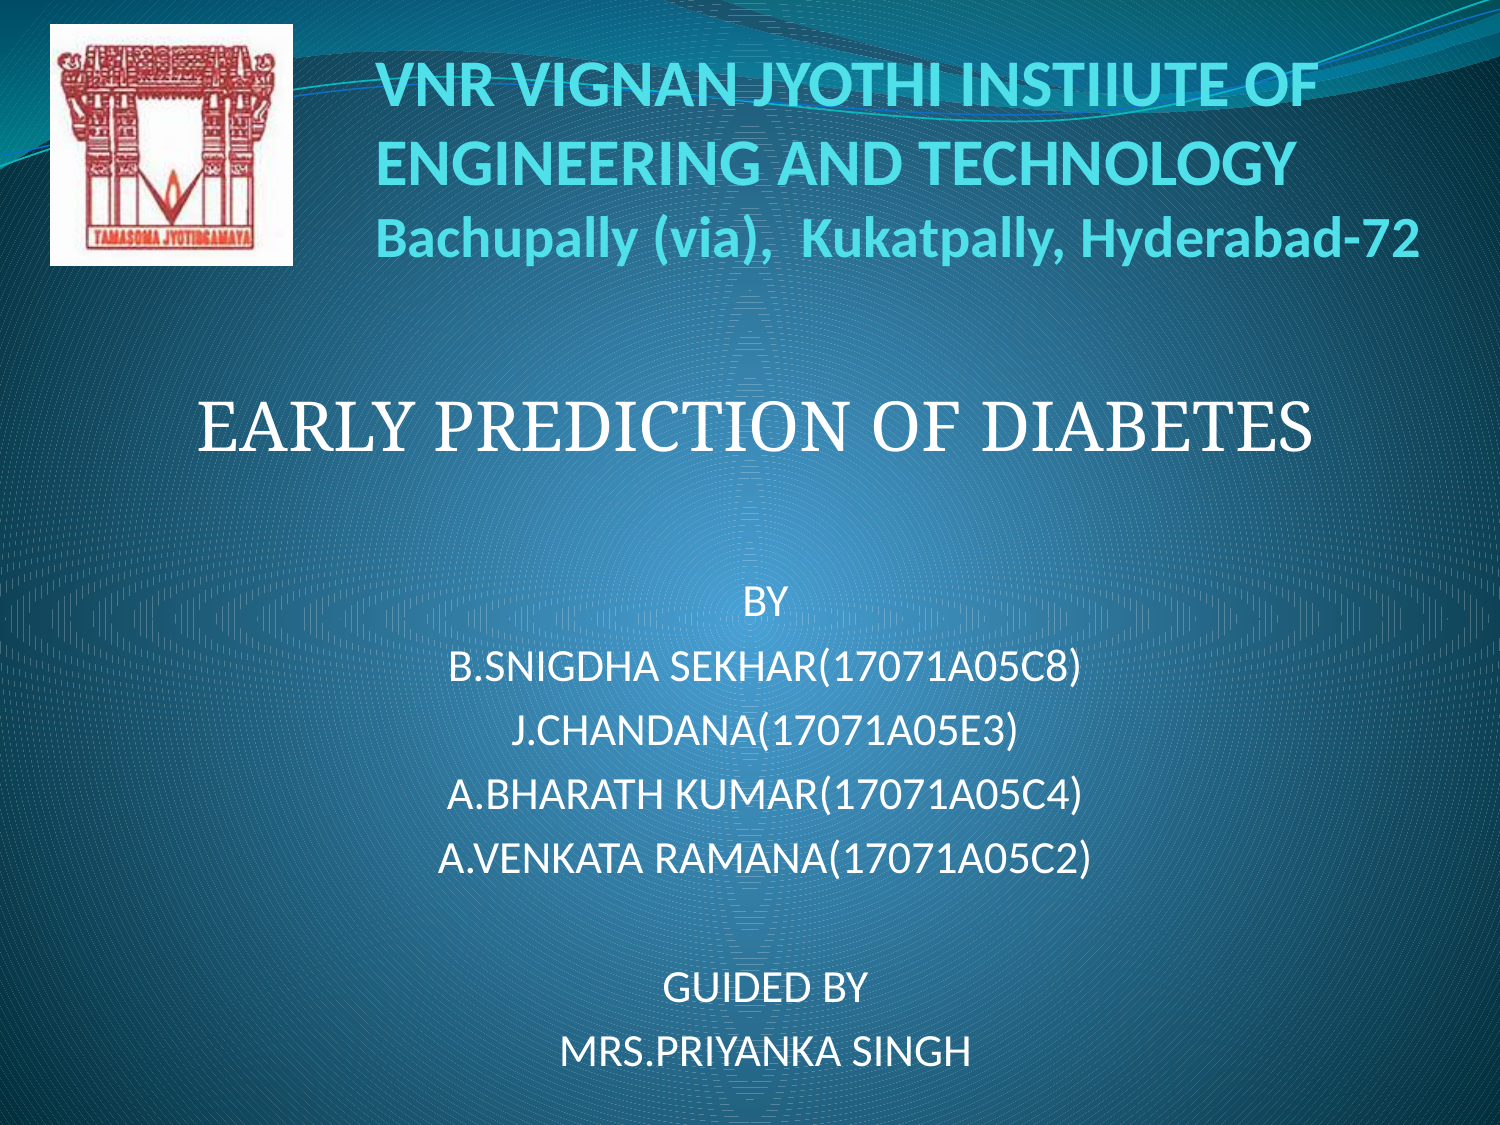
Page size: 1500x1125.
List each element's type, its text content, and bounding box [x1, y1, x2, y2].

subtitle EARLY PREDICTION OF DIABETES BY B.SNIGDHA SEKHAR(17071A05C8) J.CHANDANA(17071A05E3) A.BHARATH KUMAR(17071A05C4) A.VENKATA RAMANA(17071A05C2) GUIDED BY MRS.PRIYANKA SINGH [87, 375, 1454, 1090]
picture [49, 25, 293, 266]
title VNR VIGNAN JYOTHI INSTIIUTE OF ENGINEERING AND TECHNOLOGY Bachupally (via), Kukatpally, Hyderabad-72 [375, 35, 1465, 350]
